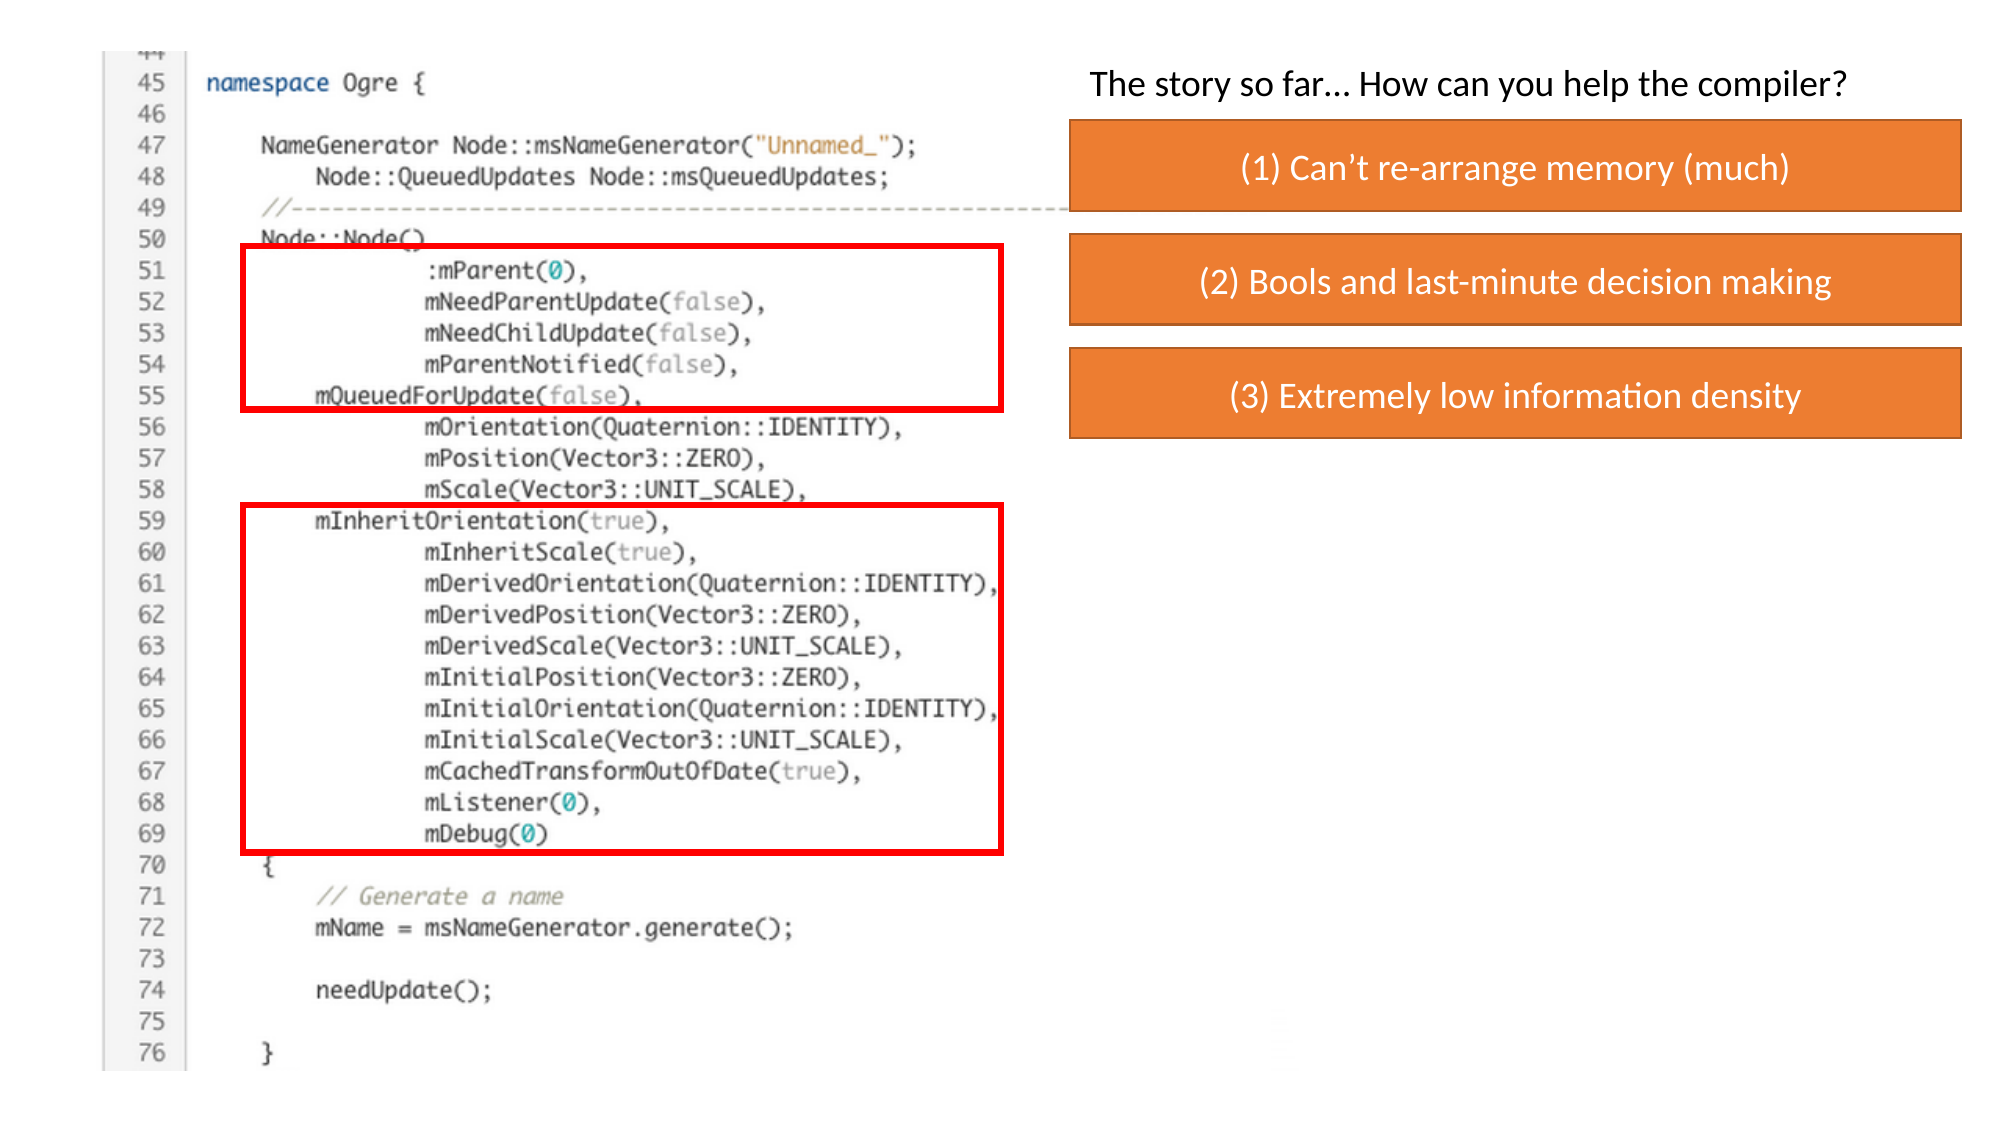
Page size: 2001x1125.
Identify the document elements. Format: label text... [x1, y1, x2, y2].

text_box (1) Can’t re-arrange memory (much) [1299, 119, 1962, 212]
picture [74, 51, 1299, 1071]
text_box (2) Bools and last-minute decision making [1299, 233, 1962, 326]
text_box (3) Extremely low information density [1299, 347, 1962, 439]
text_box The story so far… How can you help the compiler? [1299, 51, 1865, 112]
